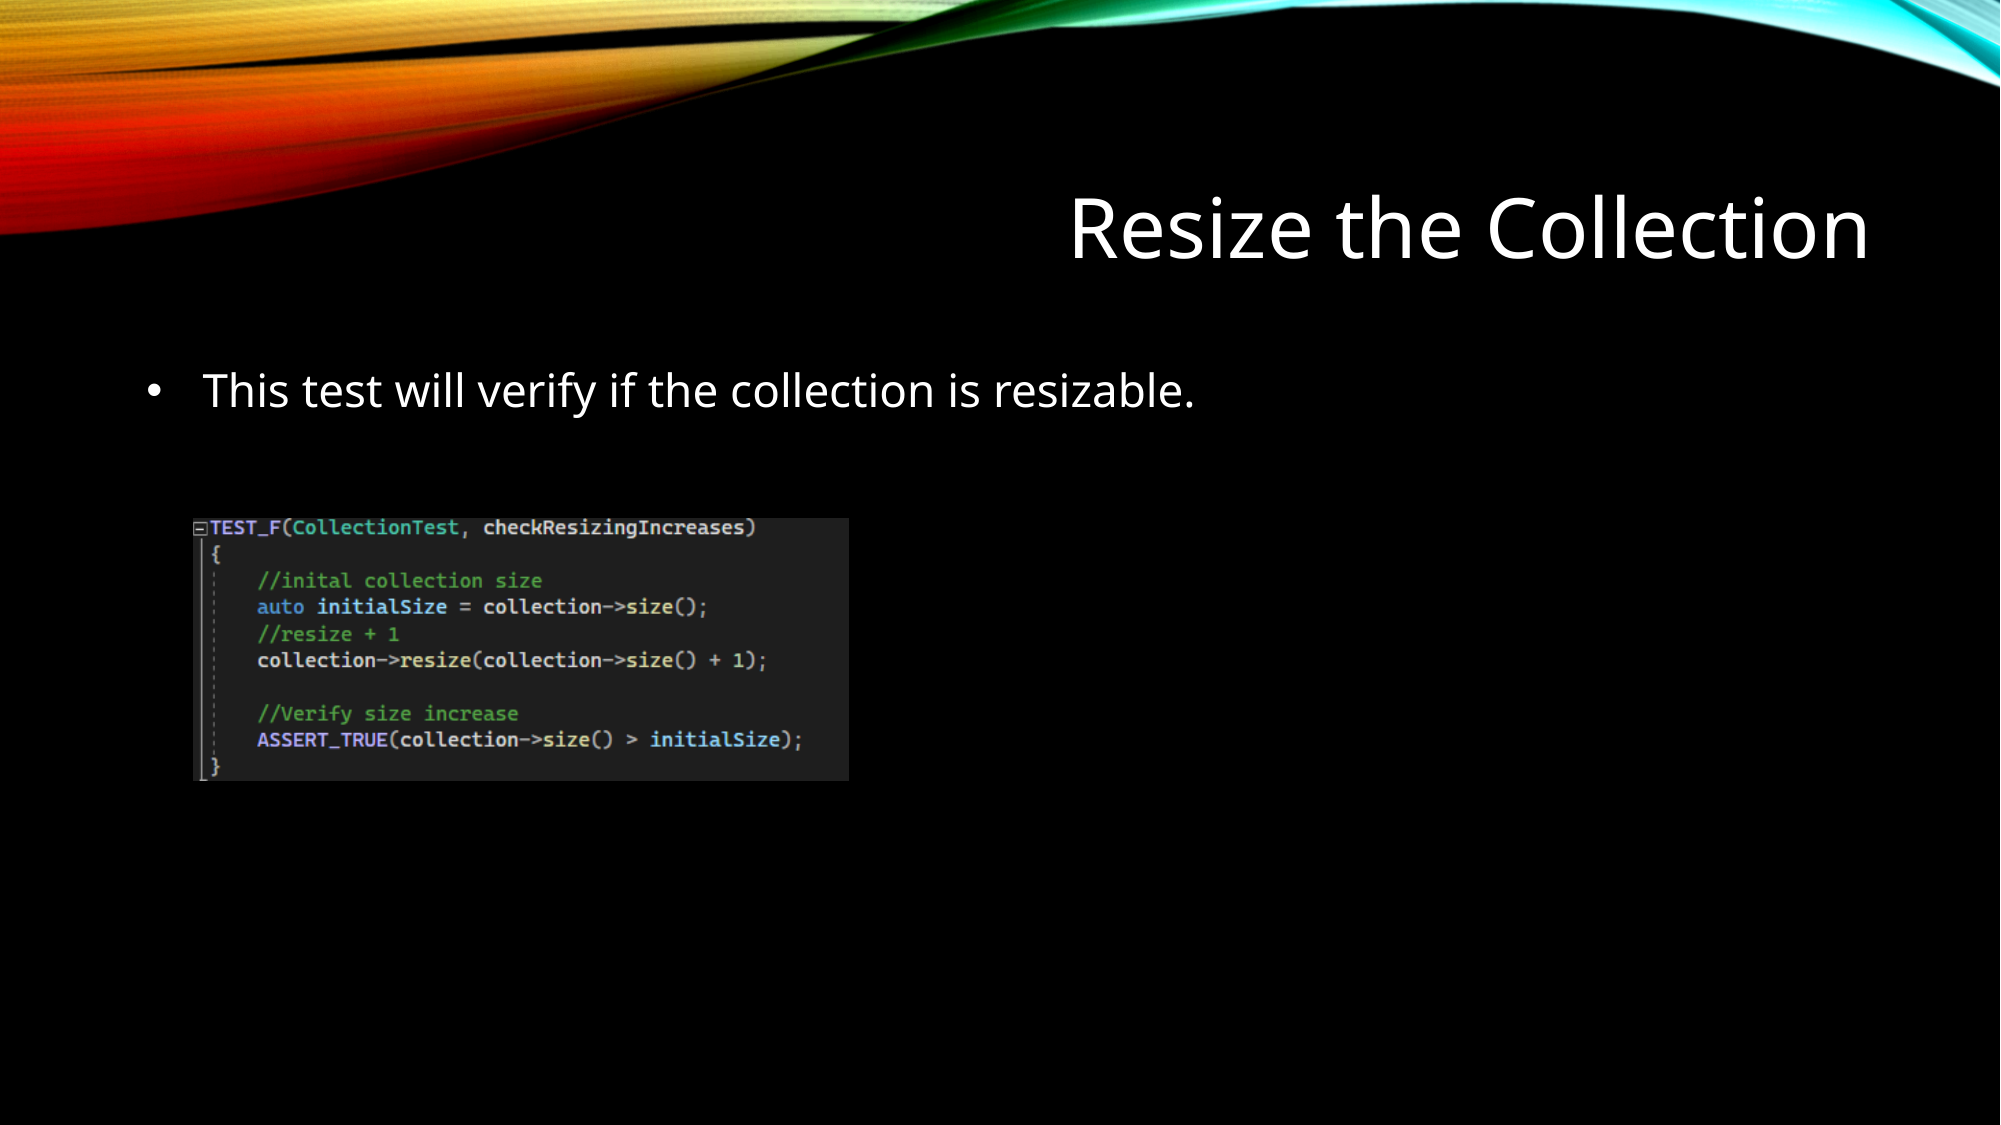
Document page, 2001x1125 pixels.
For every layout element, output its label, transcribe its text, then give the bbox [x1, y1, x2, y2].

title Resize the Collection [474, 125, 1888, 338]
picture [0, 0, 2000, 237]
list This test will verify if the collection is resizable. [112, 360, 1888, 1021]
picture [193, 518, 849, 782]
